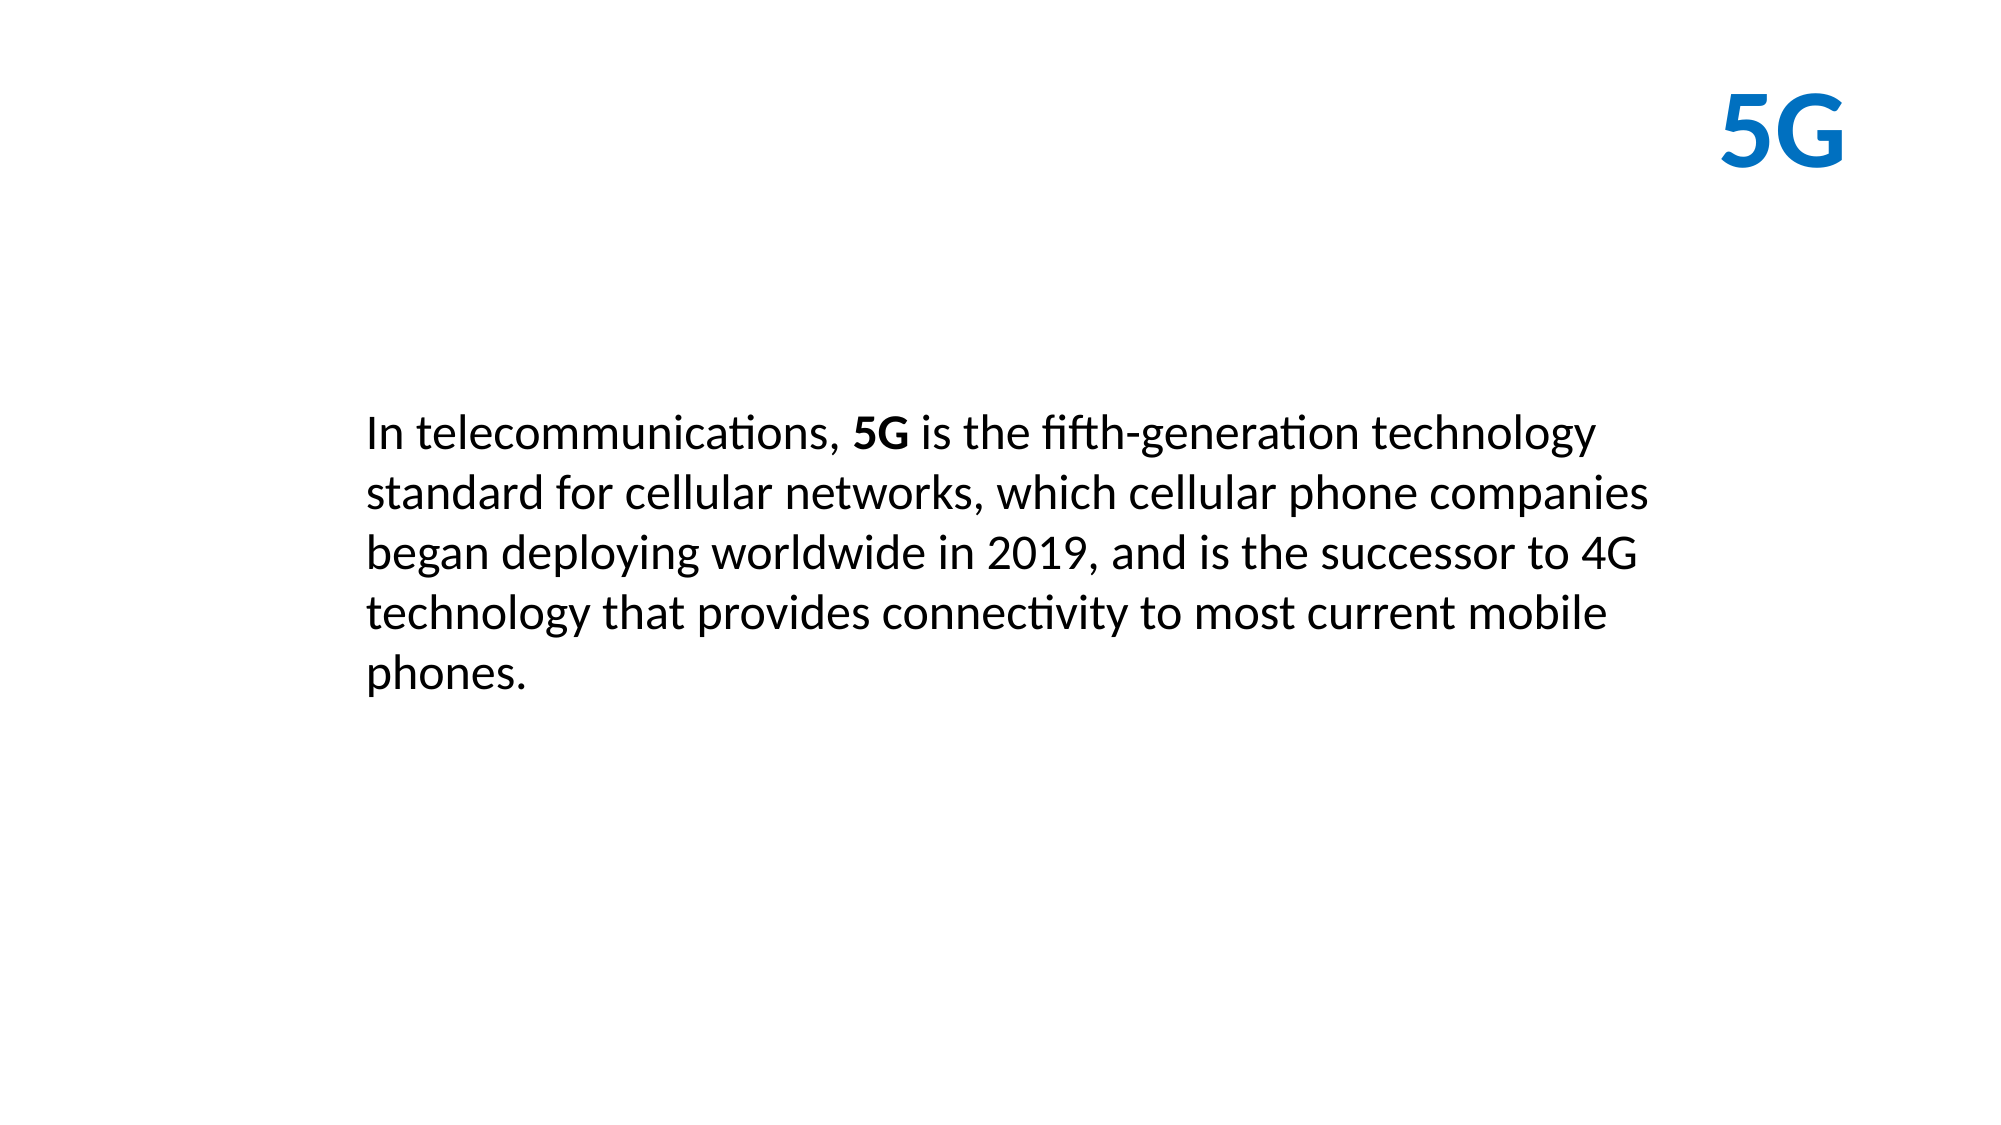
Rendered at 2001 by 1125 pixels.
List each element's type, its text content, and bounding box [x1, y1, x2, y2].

text_box In telecommunications, 5G is the fifth-generation technology standard for cellular networks, which cellular phone companies began deploying worldwide in 2019, and is the successor to 4G technology that provides connectivity to most current mobile phones. [351, 392, 1702, 707]
text_box 5G [1701, 47, 1864, 197]
